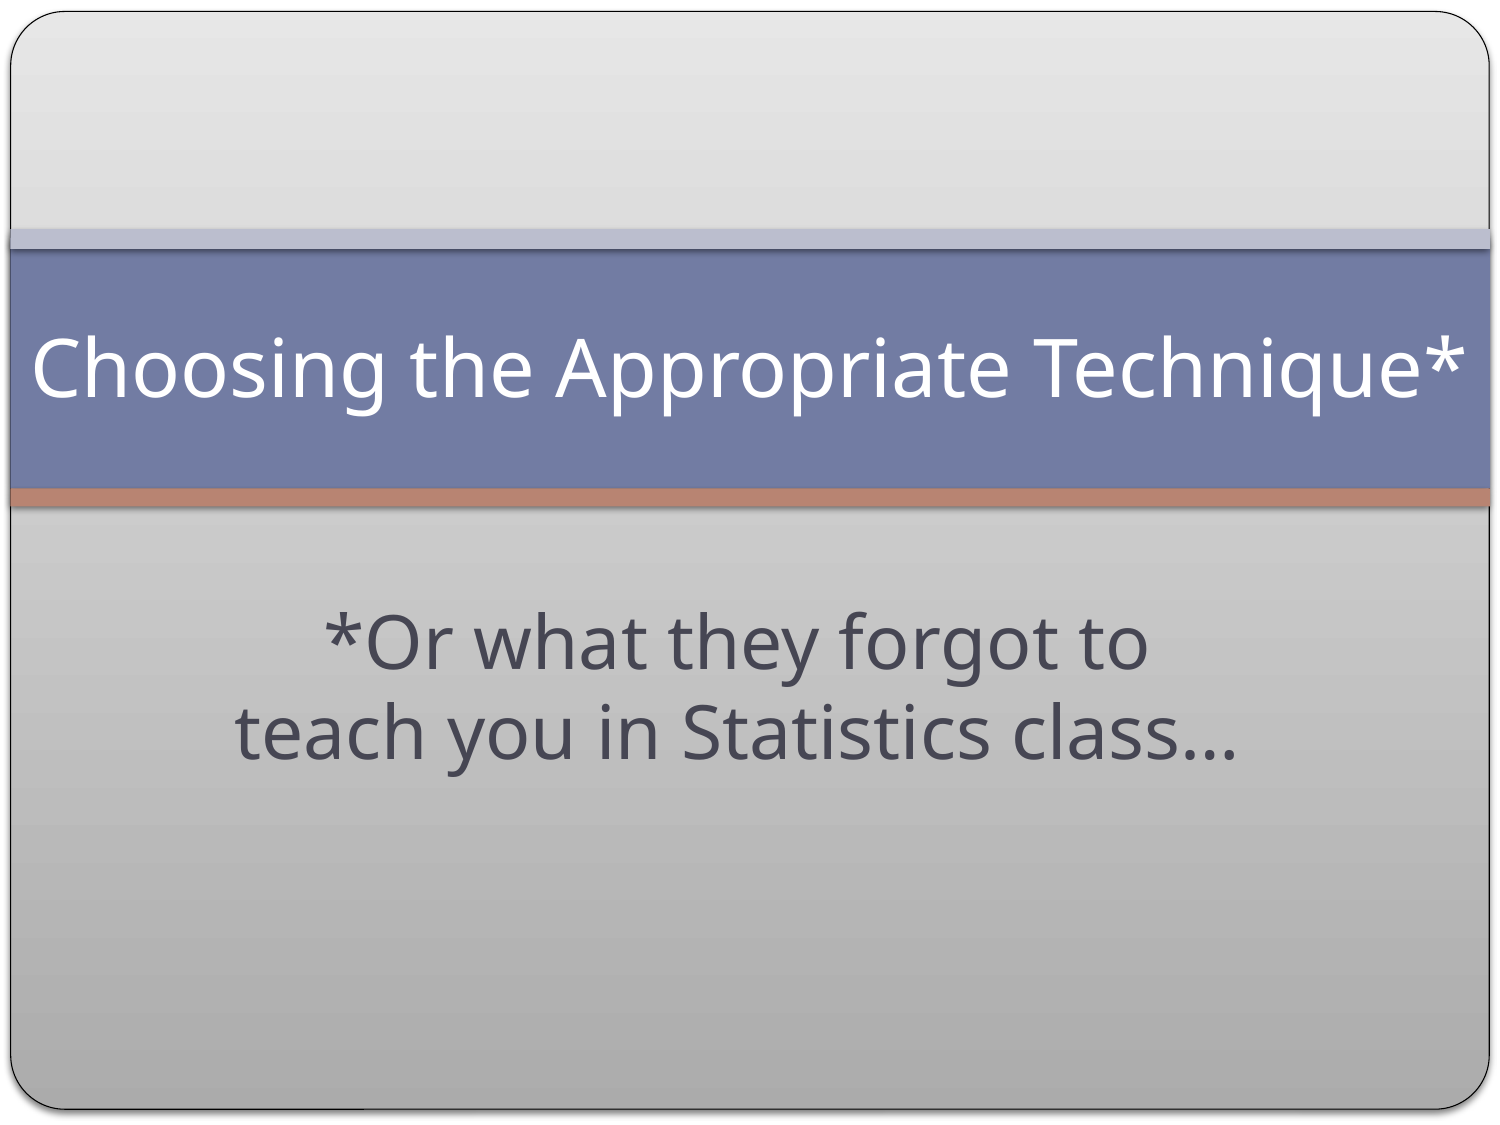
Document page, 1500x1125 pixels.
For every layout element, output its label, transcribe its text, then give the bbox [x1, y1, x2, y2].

title Choosing the Appropriate Technique* [0, 262, 1500, 475]
subtitle *Or what they forgot to teach you in Statistics class… [212, 587, 1263, 850]
